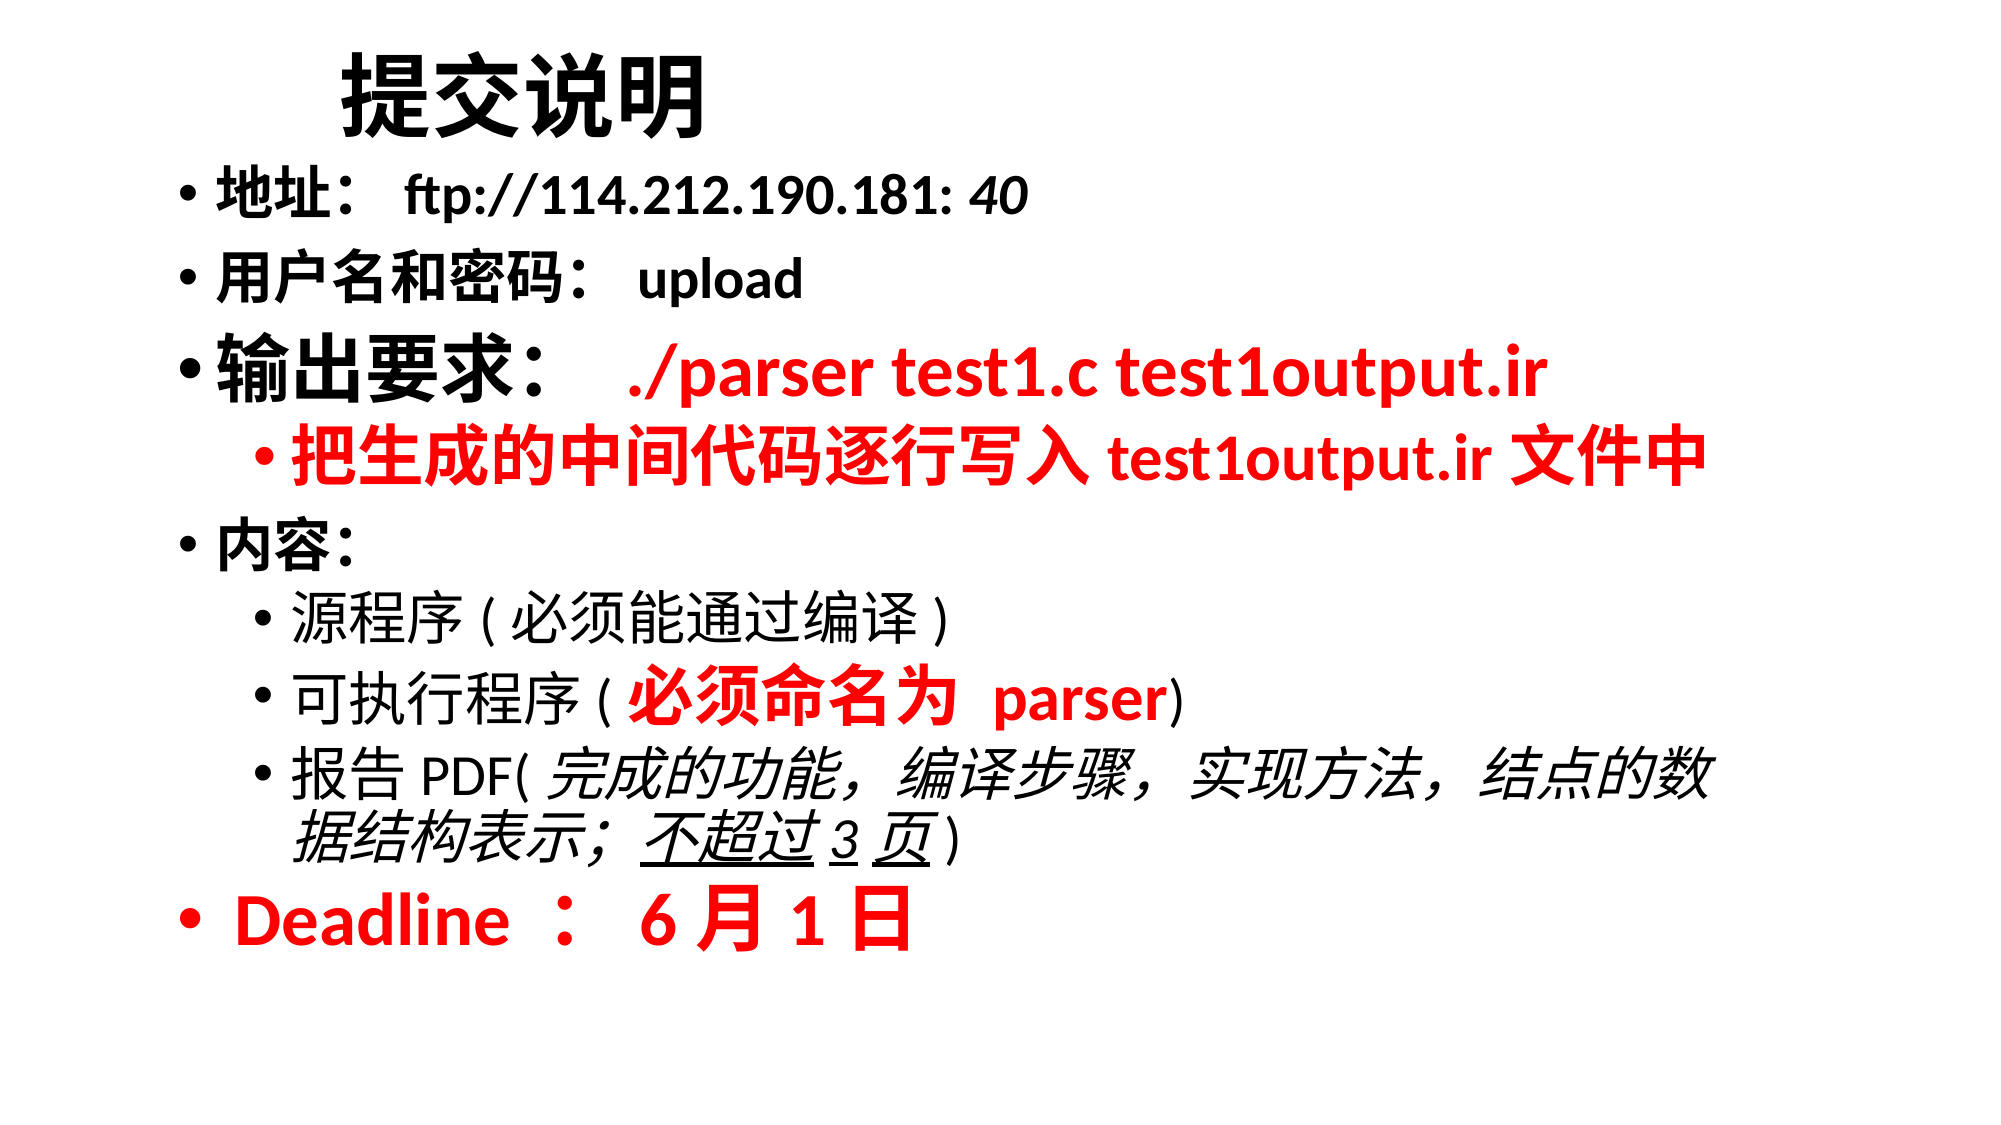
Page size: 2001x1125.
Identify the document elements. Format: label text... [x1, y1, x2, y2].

list 地址：ftp://114.212.190.181: 40 用户名和密码：upload 输出要求： ./parser test1.c test1output.ir 把生成的中间代码逐行写入test1output.ir文件中 内容： 源程序(必须能通过编译) 可执行程序(必须命名为 parser) 报告PDF(完成的功能，编译步骤，实现方法，结点的数据结构表示；不超过3页) Deadline ：6月1日 [162, 156, 1734, 1067]
title 提交说明 [324, 7, 1675, 156]
